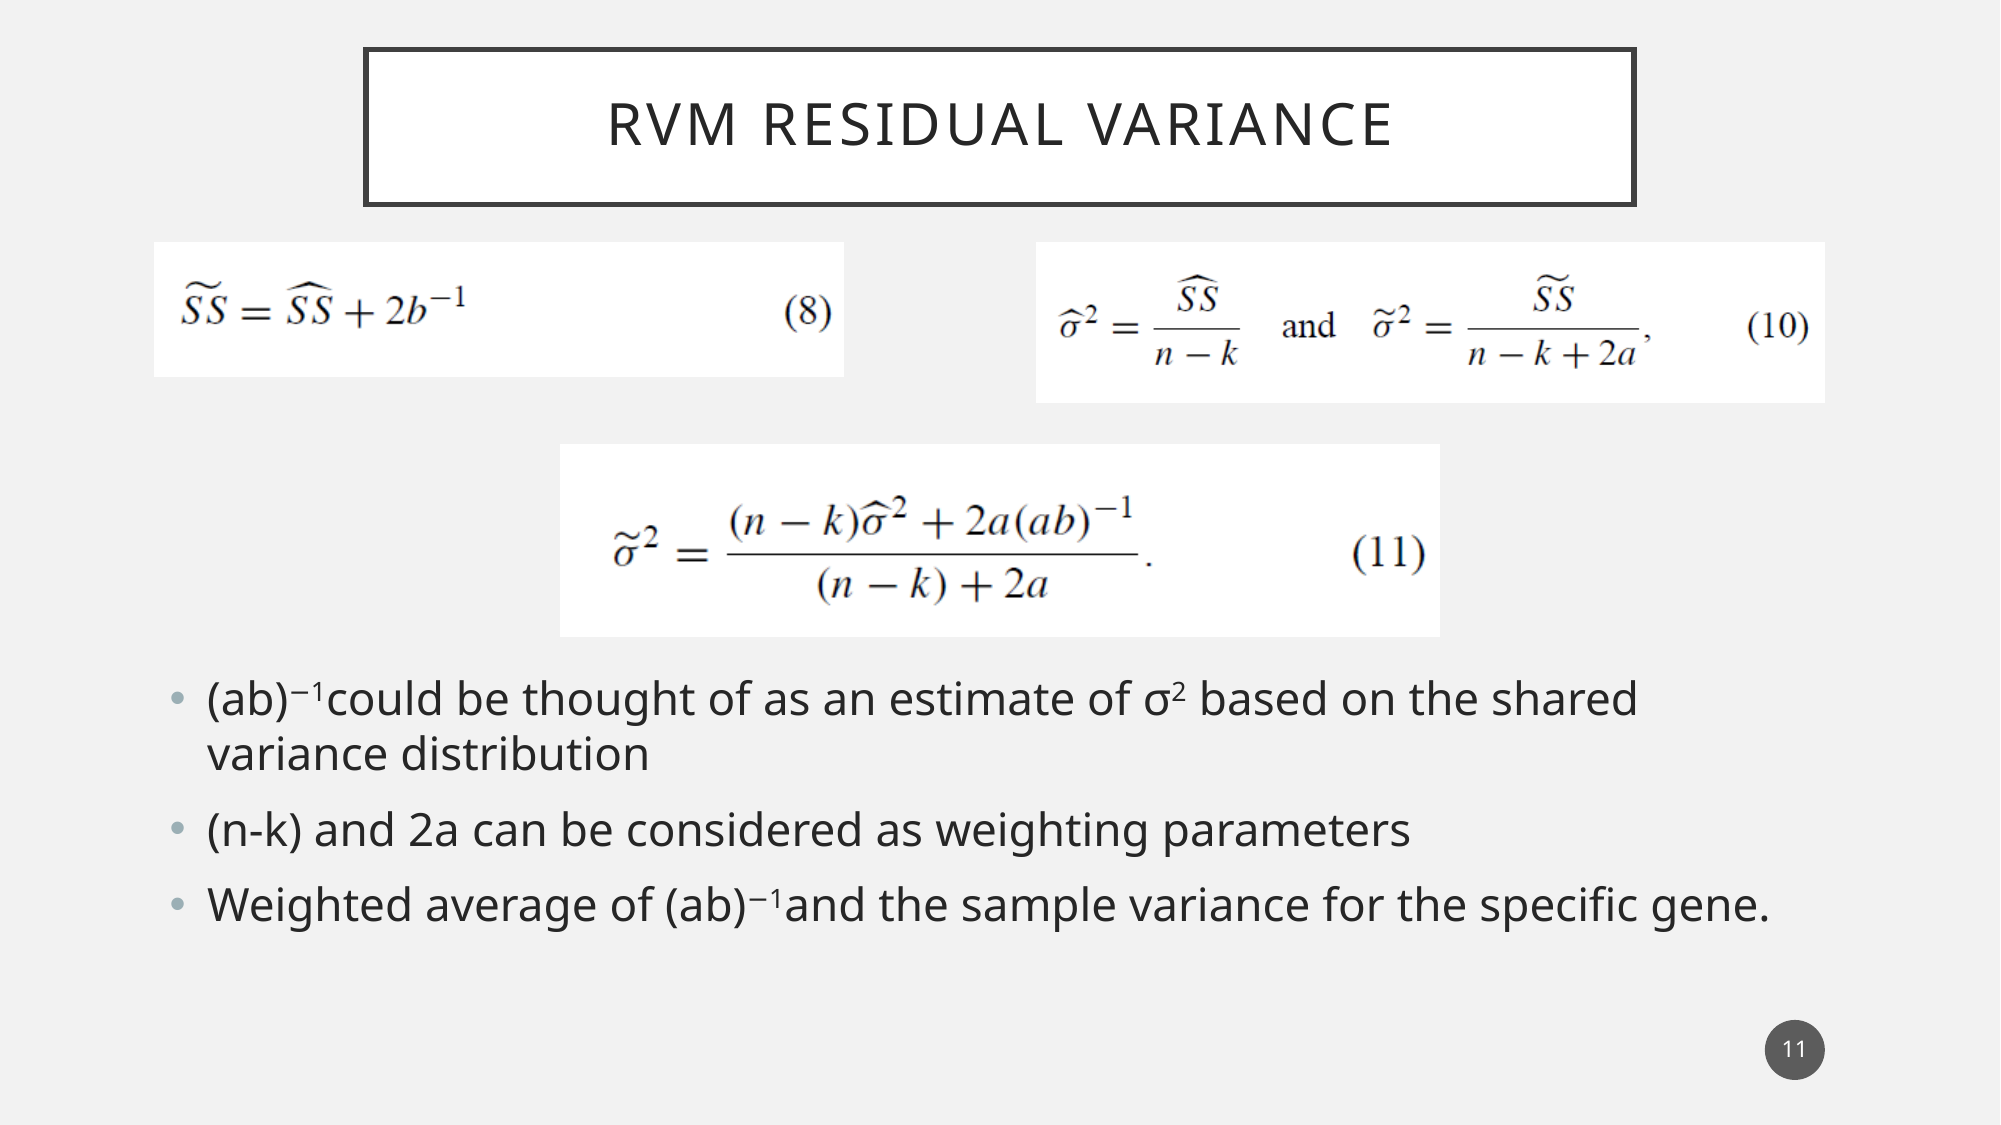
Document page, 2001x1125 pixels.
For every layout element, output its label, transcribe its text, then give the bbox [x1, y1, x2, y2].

picture [1035, 242, 1825, 404]
list (ab)−1could be thought of as an estimate of σ2 based on the shared variance distribution (n-k) and 2a can be considered as weighting parameters Weighted average of (ab)−1and the sample variance for the specific gene. [154, 283, 1847, 979]
picture [154, 242, 844, 377]
title RVM Residual variance [363, 47, 1637, 207]
picture [560, 444, 1440, 637]
slide_number 11 [1764, 1019, 1825, 1080]
